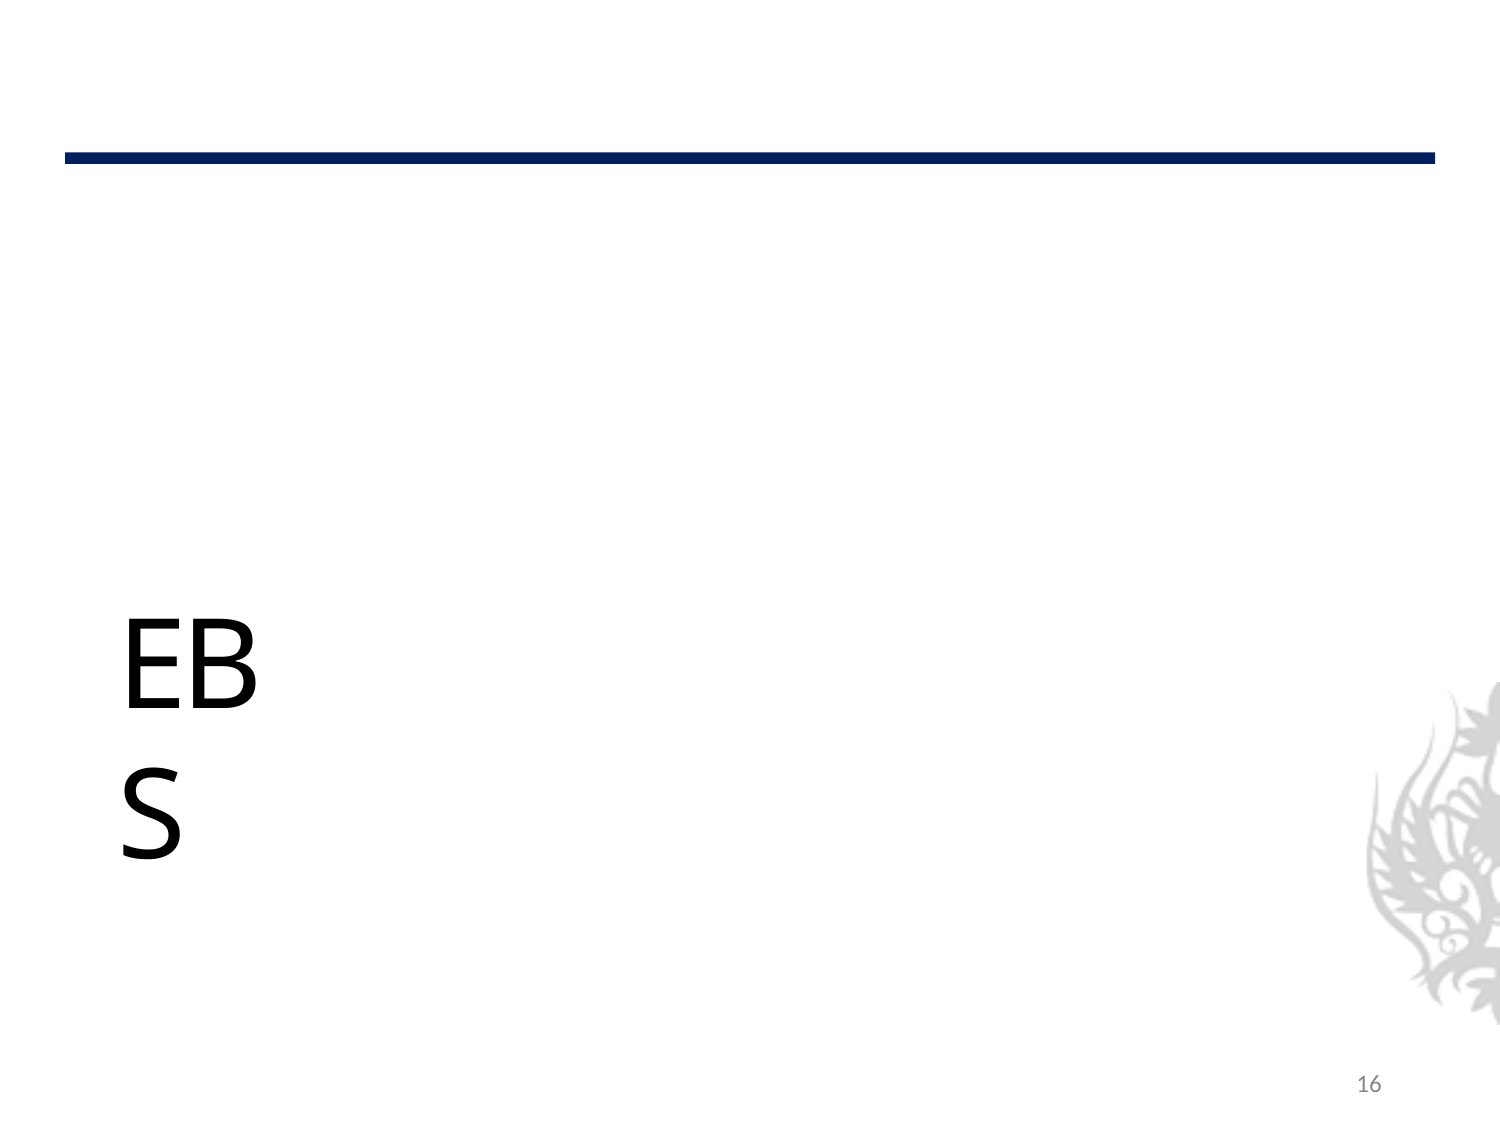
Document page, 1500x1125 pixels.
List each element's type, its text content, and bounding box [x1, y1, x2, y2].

picture [1366, 682, 1500, 1025]
text_box EBS [115, 580, 302, 883]
slide_number 16 [1350, 1071, 1389, 1125]
